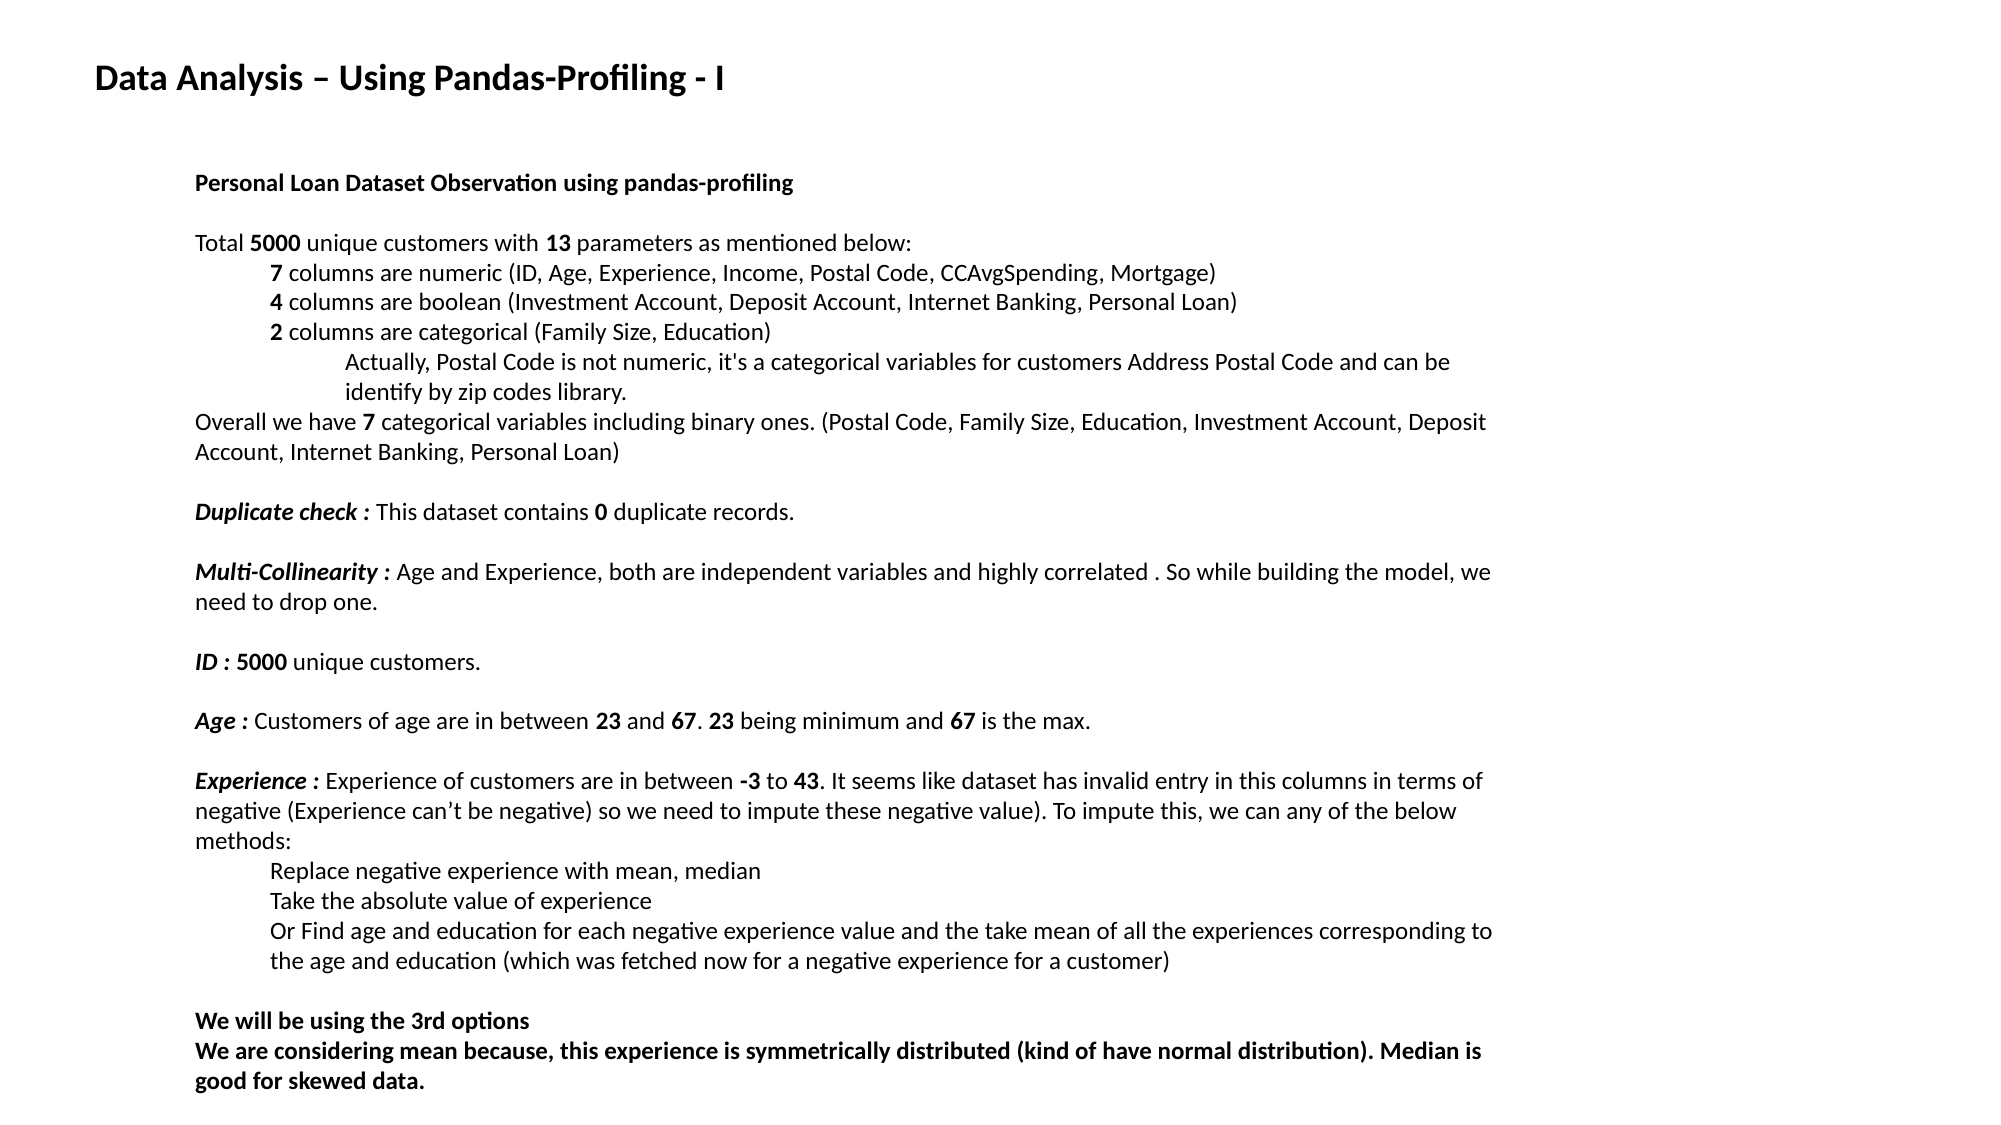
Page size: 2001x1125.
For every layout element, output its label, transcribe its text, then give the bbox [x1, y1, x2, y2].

text_box Data Analysis – Using Pandas-Profiling - I [80, 45, 1546, 106]
text_box Personal Loan Dataset Observation using pandas-profiling Total 5000 unique customers with 13 parameters as mentioned below: 7 columns are numeric (ID, Age, Experience, Income, Postal Code, CCAvgSpending, Mortgage) 4 columns are boolean (Investment Account, Deposit Account, Internet Banking, Personal Loan) 2 columns are categorical (Family Size, Education) Actually, Postal Code is not numeric, it's a categorical variables for customers Address Postal Code and can be identify by zip codes library. Overall we have 7 categorical variables including binary ones. (Postal Code, Family Size, Education, Investment Account, Deposit Account, Internet Banking, Personal Loan) Duplicate check : This dataset contains 0 duplicate records. Multi-Collinearity : Age and Experience, both are independent variables and highly correlated . So while building the model, we need to drop one. ID : 5000 unique customers. Age : Customers of age are in between 23 and 67. 23 being minimum and 67 is the max. Experience : Experience of customers are in between -3 to 43. It seems like dataset has invalid entry in this columns in terms of negative (Experience can’t be negative) so we need to impute these negative value). To impute this, we can any of the below methods: Replace negative experience with mean, median Take the absolute value of experience Or Find age and education for each negative experience value and the take mean of all the experiences corresponding to the age and education (which was fetched now for a negative experience for a customer) We will be using the 3rd options We are considering mean because, this experience is symmetrically distributed (kind of have normal distribution). Median is good for skewed data. [180, 158, 1544, 1102]
